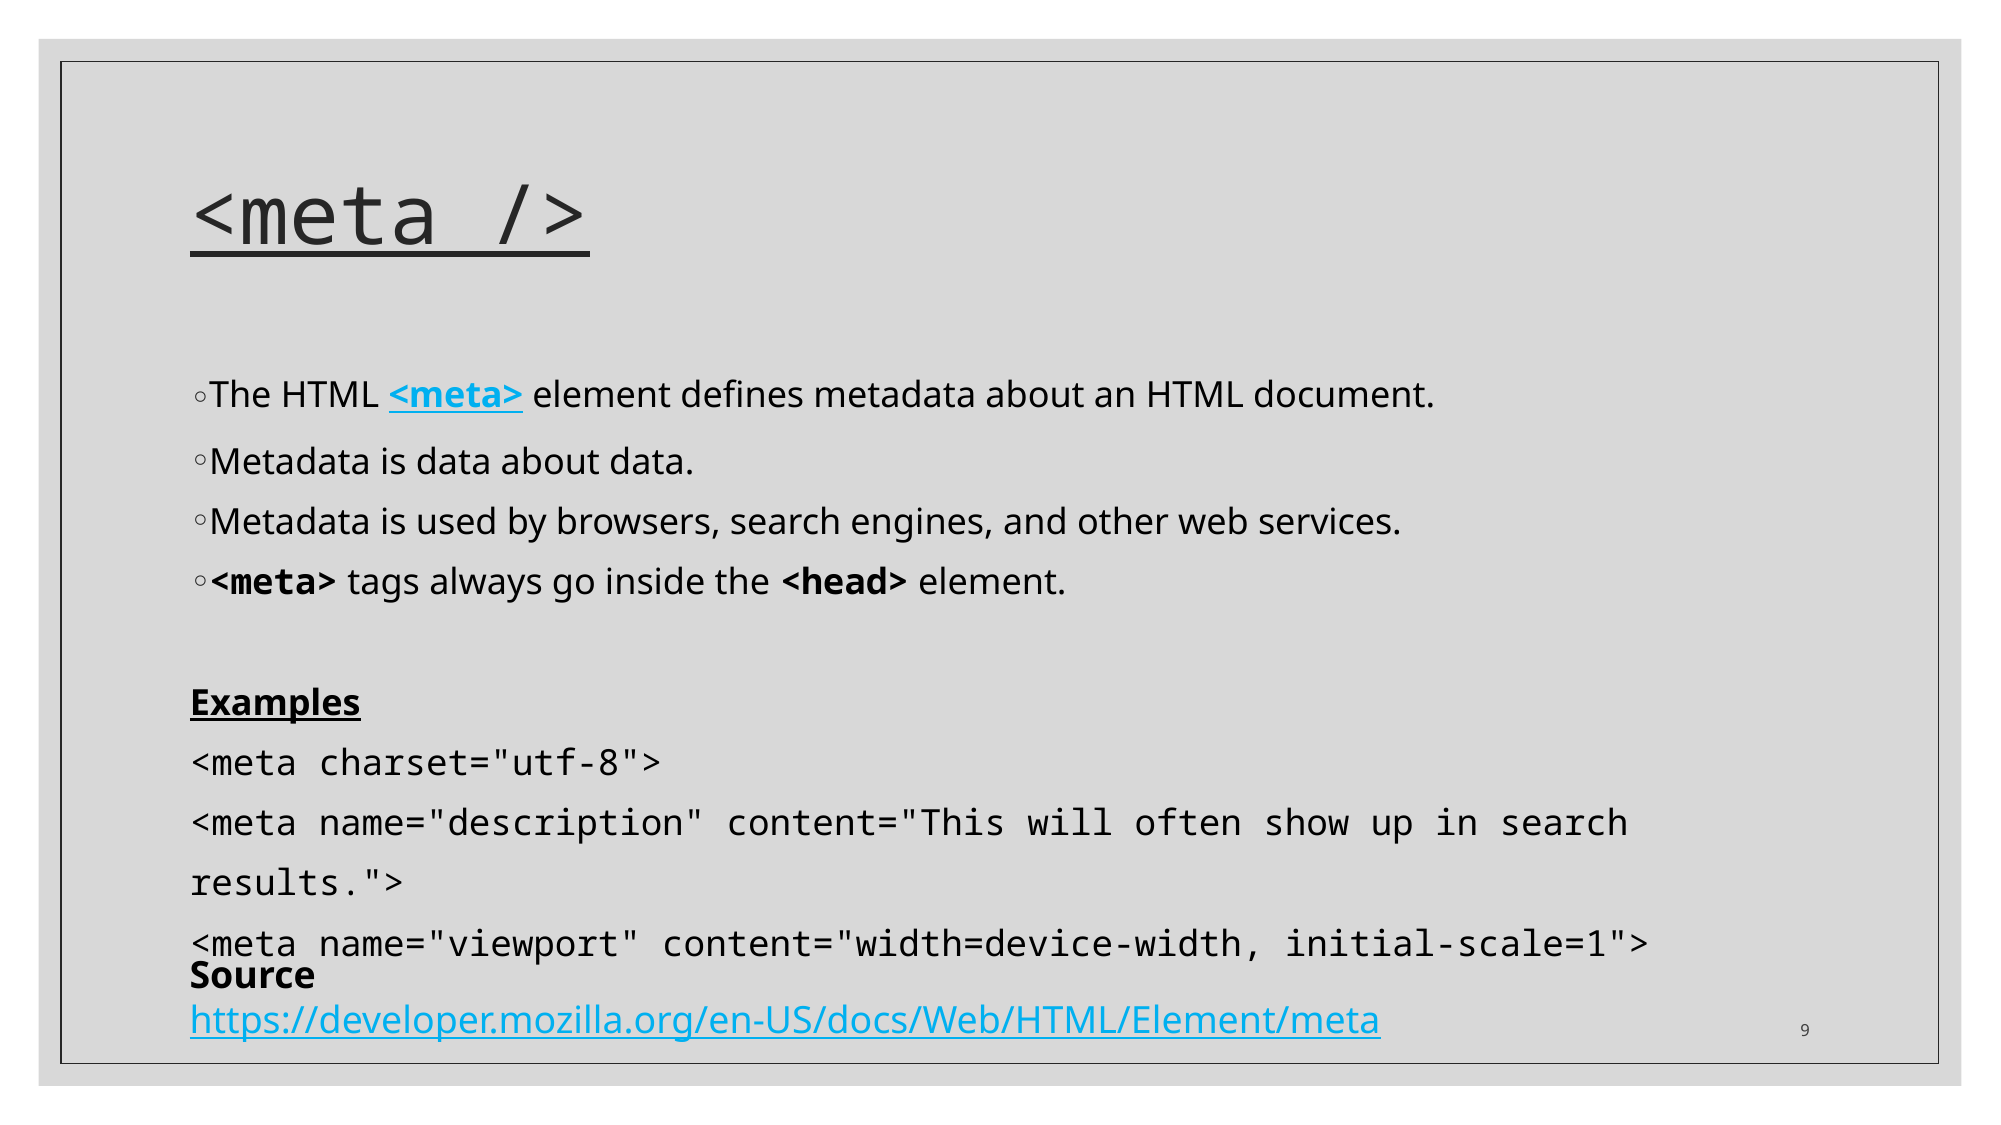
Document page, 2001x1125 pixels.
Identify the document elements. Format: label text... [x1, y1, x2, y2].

list The HTML <meta> element defines metadata about an HTML document. Metadata is data about data. Metadata is used by browsers, search engines, and other web services. <meta> tags always go inside the <head> element. Examples <meta charset="utf-8"> <meta name="description" content="This will often show up in search results."> <meta name="viewport" content="width=device-width, initial-scale=1"> [174, 345, 1825, 943]
title <meta /> [174, 105, 1825, 331]
text_box Source https://developer.mozilla.org/en-US/docs/Web/HTML/Element/meta [174, 943, 1825, 1055]
